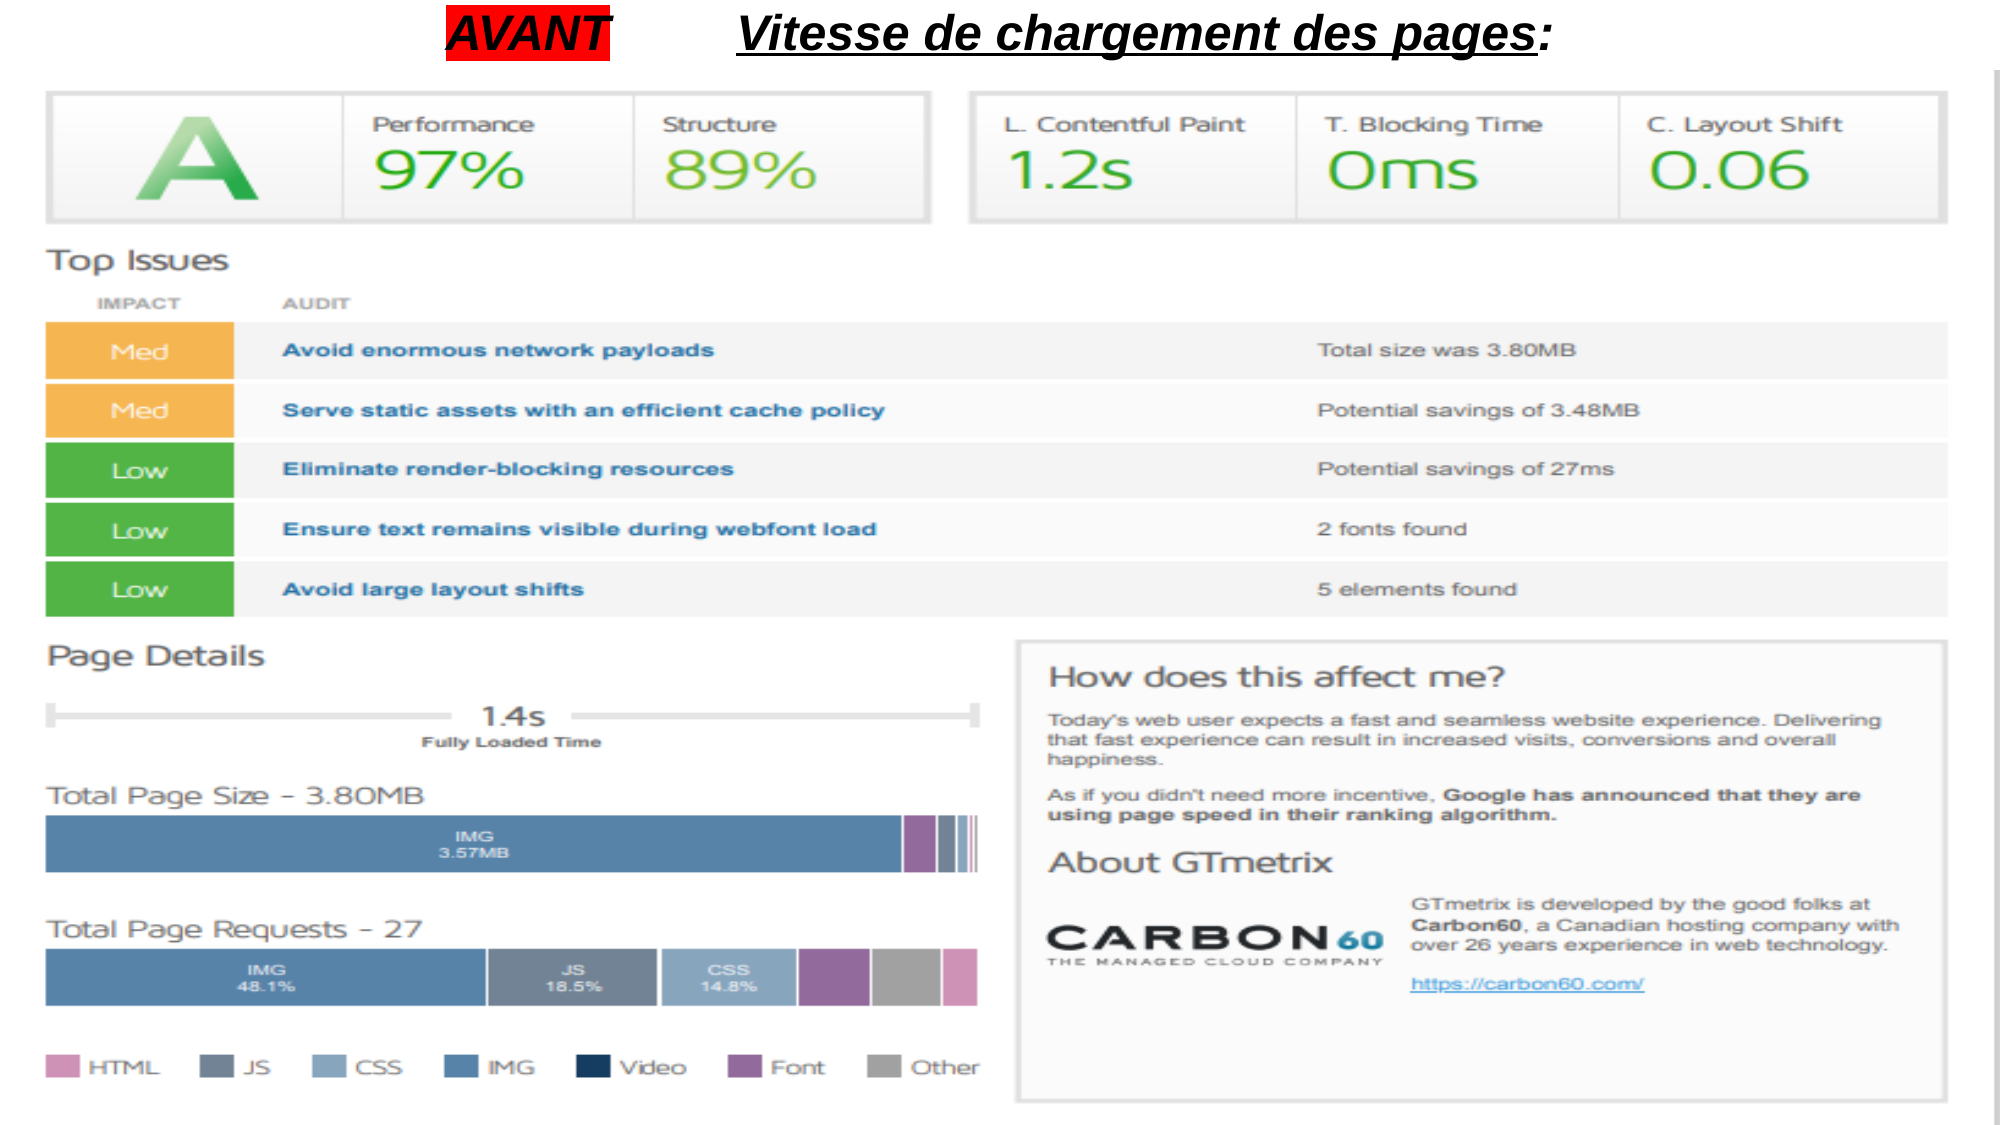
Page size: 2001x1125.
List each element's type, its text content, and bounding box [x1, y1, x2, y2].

subtitle AVANT Vitesse de chargement des pages: [0, 0, 2000, 70]
picture [0, 70, 2000, 1125]
